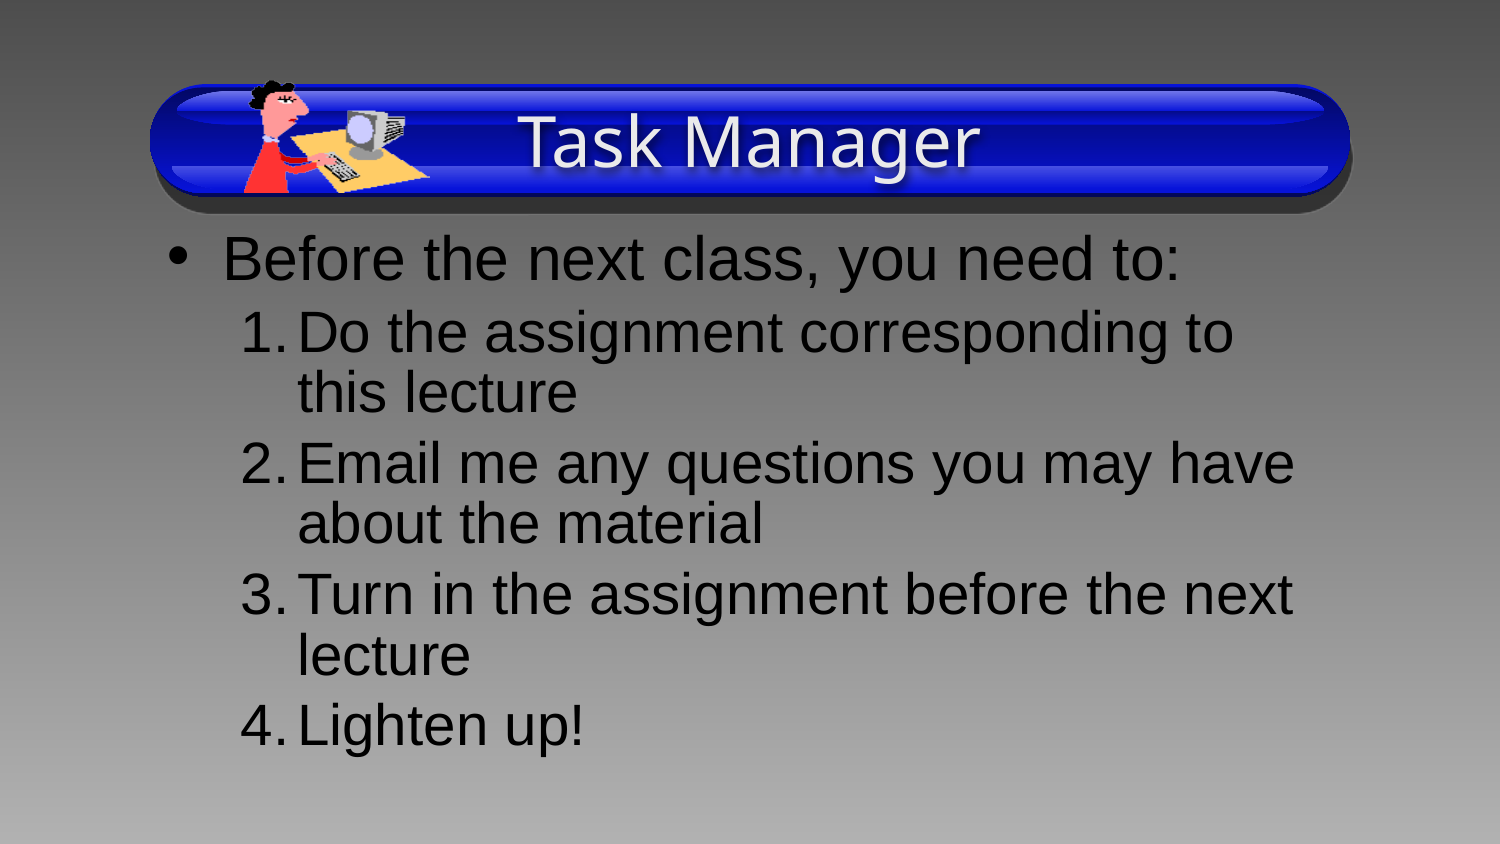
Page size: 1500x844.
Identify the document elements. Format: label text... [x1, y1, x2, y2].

title Task Manager [149, 84, 239, 194]
picture [244, 78, 430, 193]
title Task Manager [435, 84, 1351, 194]
list Before the next class, you need to: Do the assignment corresponding to this lecture Email me any questions you may have about the material Turn in the assignment before the next lecture Lighten up! [149, 224, 1351, 760]
